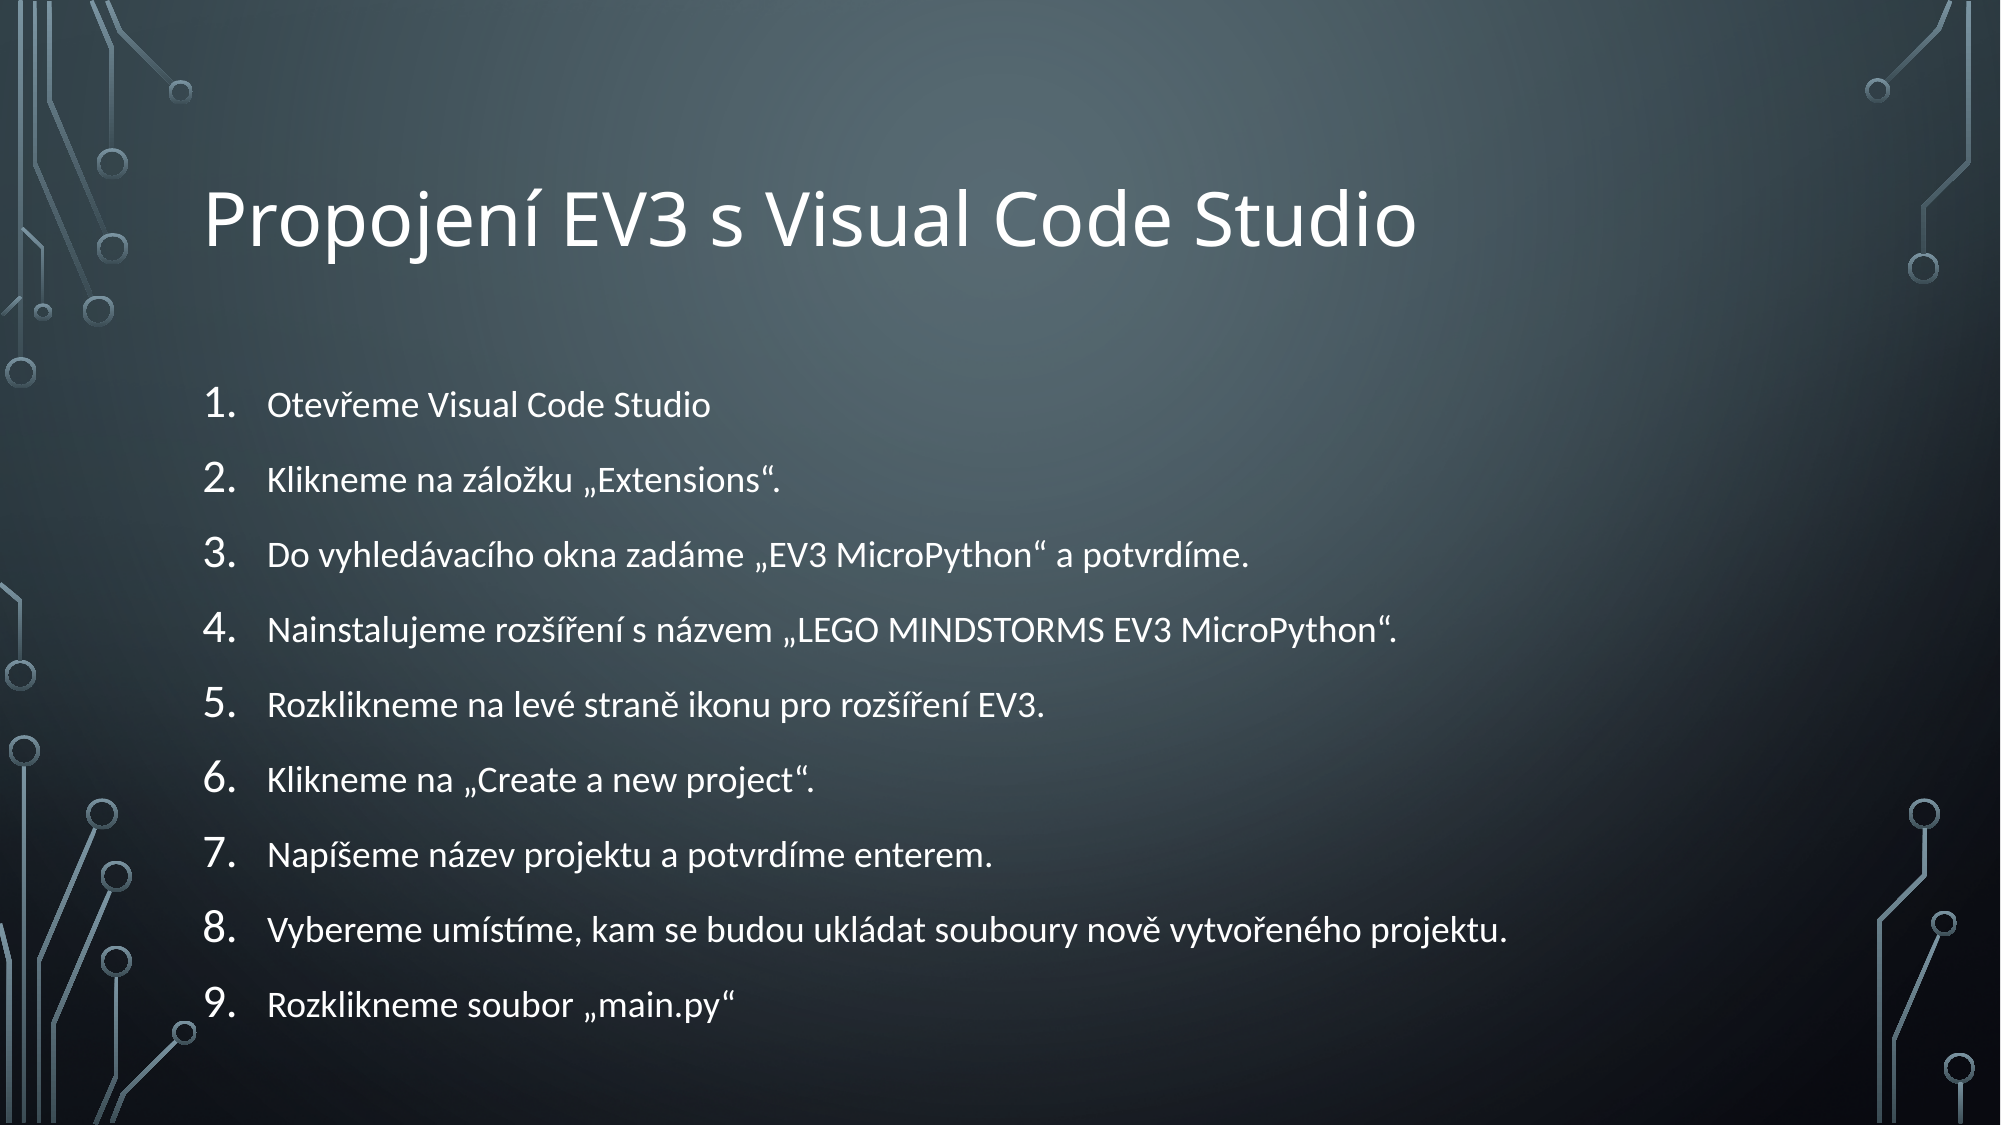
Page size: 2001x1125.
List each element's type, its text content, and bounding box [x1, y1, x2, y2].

list Otevřeme Visual Code Studio Klikneme na záložku „Extensions“. Do vyhledávacího okna zadáme „EV3 MicroPython“ a potvrdíme. Nainstalujeme rozšíření s názvem „LEGO MINDSTORMS EV3 MicroPython“. Rozklikneme na levé straně ikonu pro rozšíření EV3. Klikneme na „Create a new project“. Napíšeme název projektu a potvrdíme enterem. Vybereme umístíme, kam se budou ukládat souboury nově vytvořeného projektu. Rozklikneme soubor „main.py“ [187, 369, 1813, 1036]
title Propojení EV3 s Visual Code Studio [187, 101, 1813, 344]
